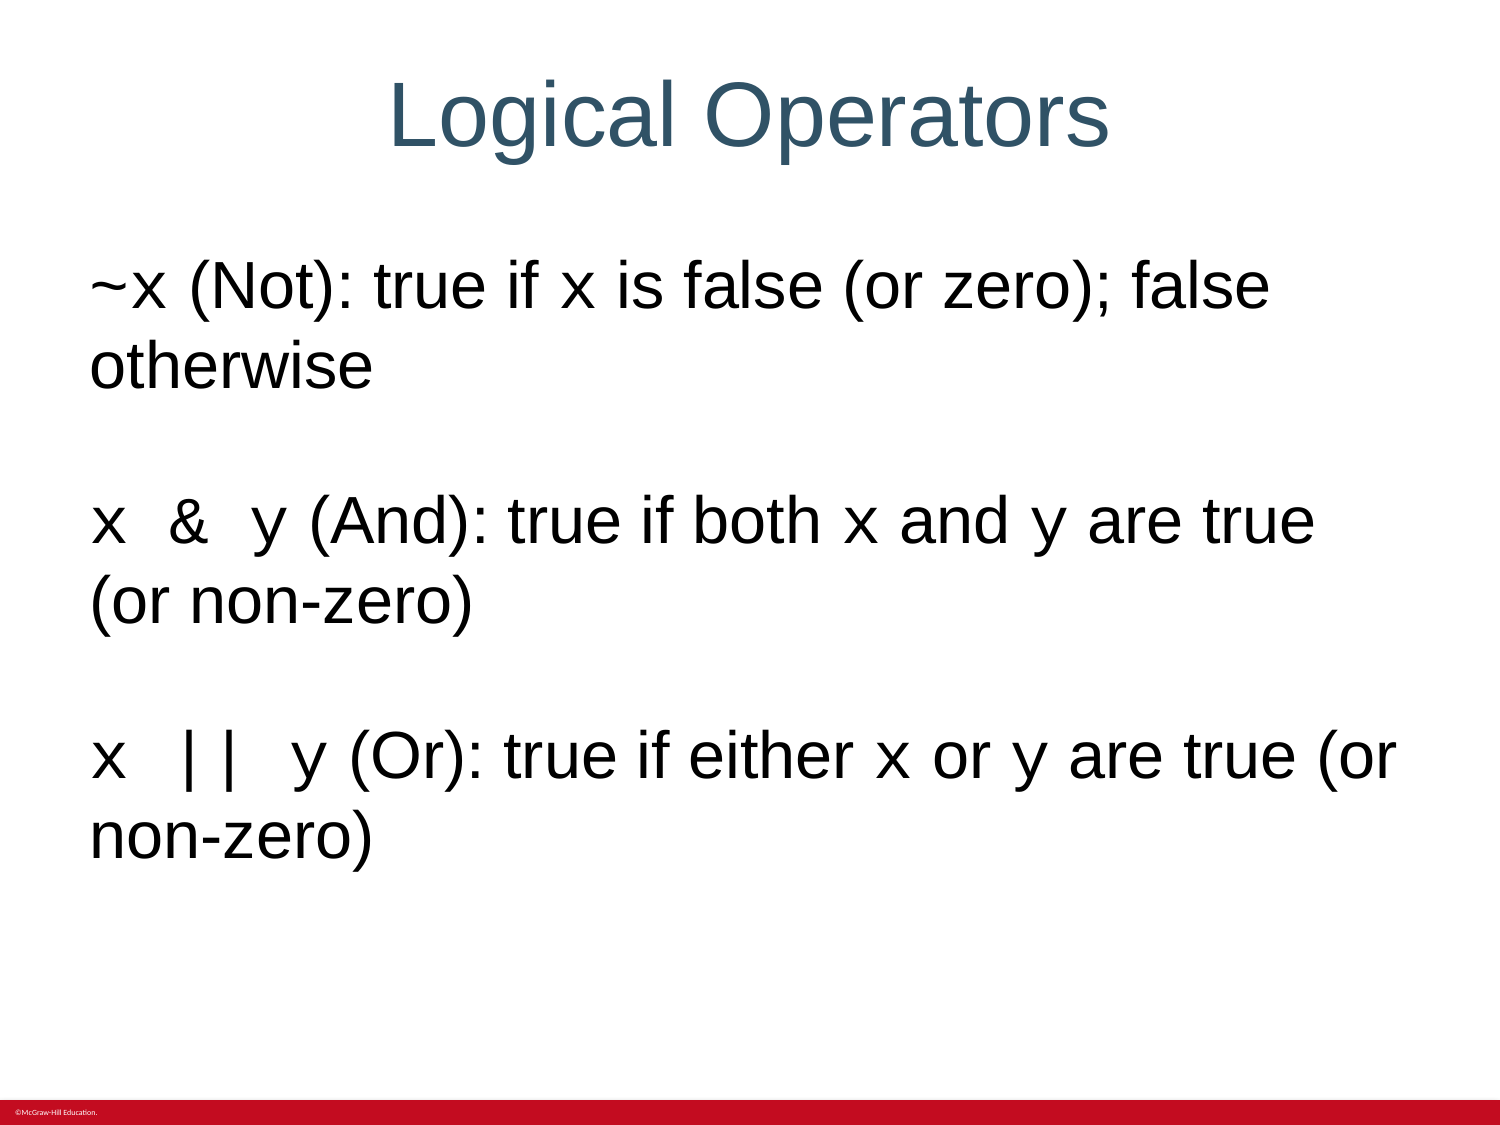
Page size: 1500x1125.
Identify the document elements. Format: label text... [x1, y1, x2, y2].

title Logical Operators [0, 12, 1500, 208]
list ~x (Not): true if x is false (or zero); false otherwise x & y (And): true if both x and y are true (or non-zero) x || y (Or): true if either x or y are true (or non-zero) [75, 234, 1425, 1075]
